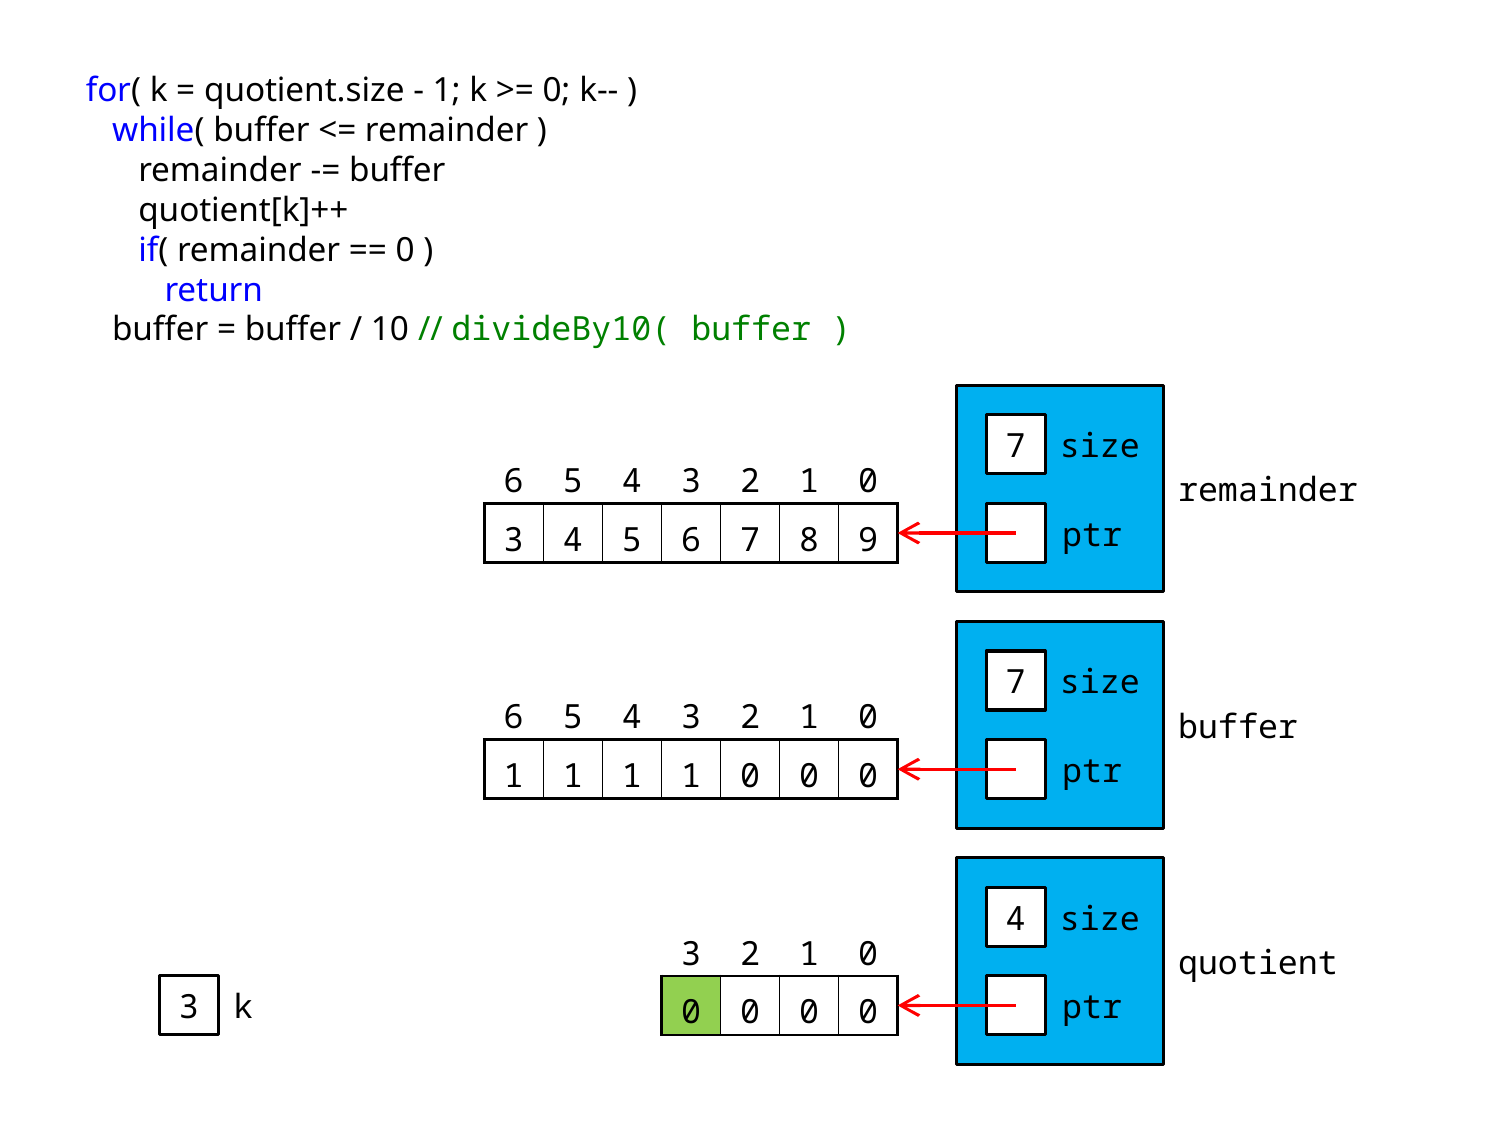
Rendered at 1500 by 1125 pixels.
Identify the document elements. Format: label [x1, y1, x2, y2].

table_cell [544, 741, 602, 797]
table_cell [662, 505, 720, 561]
table_cell [721, 741, 779, 797]
table_header [484, 681, 898, 738]
table_header [484, 444, 898, 502]
table_cell [663, 977, 720, 1034]
table_cell [721, 977, 779, 1034]
table_cell [780, 977, 838, 1034]
table_header [661, 917, 898, 975]
list [70, 60, 1076, 357]
table_cell [603, 505, 661, 561]
text_box [897, 619, 1311, 830]
table_cell [780, 741, 838, 797]
table_cell [839, 977, 896, 1034]
table_cell [662, 741, 720, 797]
table_cell [603, 741, 661, 797]
table_cell [721, 505, 779, 561]
text_box [157, 974, 278, 1037]
table_cell [486, 505, 543, 561]
table_cell [544, 505, 602, 561]
table_cell [486, 741, 543, 797]
table_cell [839, 741, 896, 797]
table_cell [780, 505, 838, 561]
text_box [897, 856, 1370, 1066]
text_box [897, 383, 1370, 594]
table_cell [839, 505, 896, 561]
